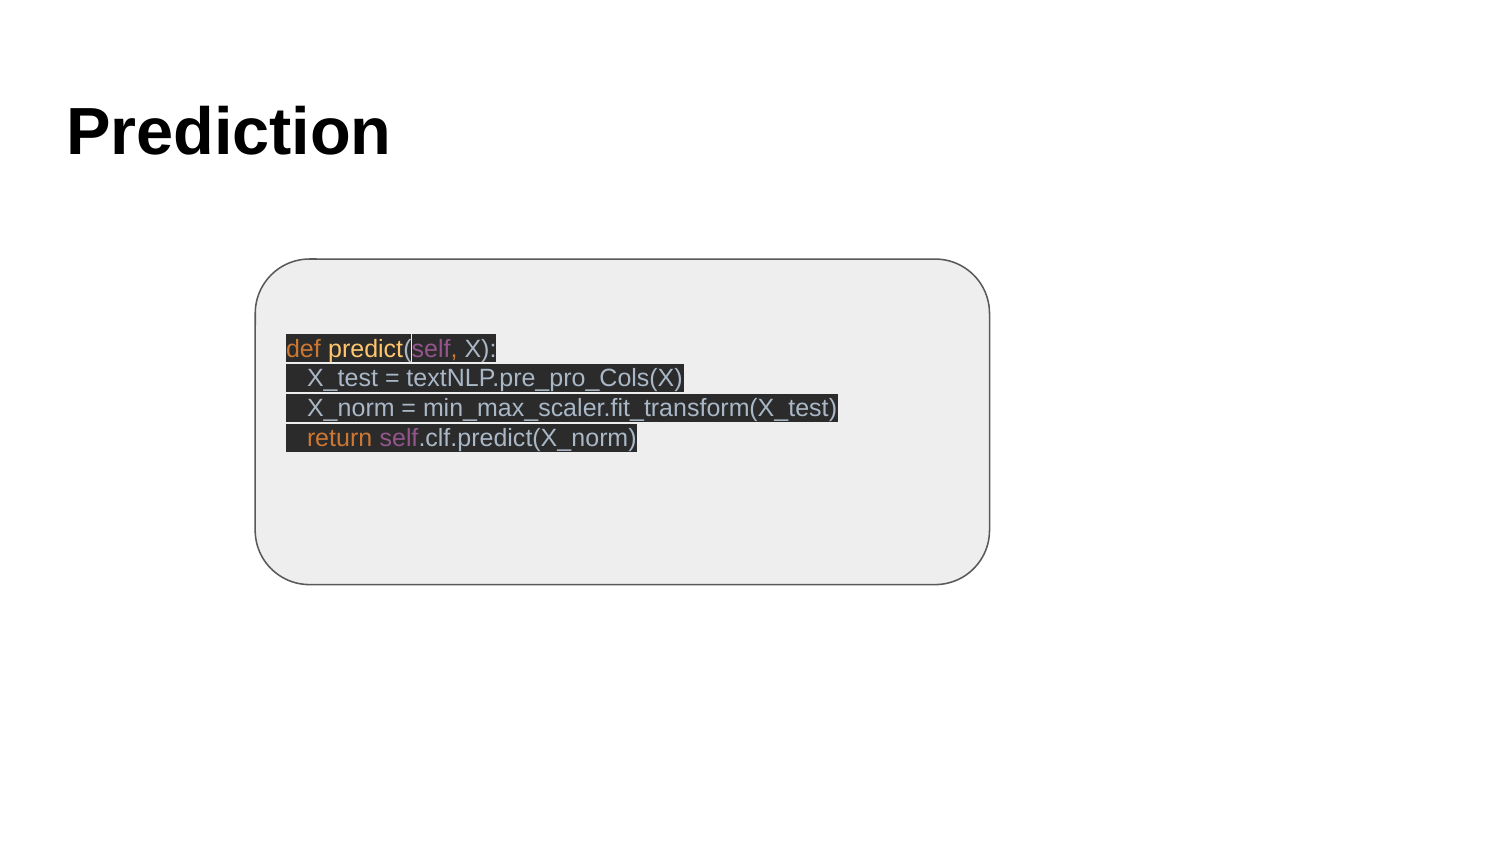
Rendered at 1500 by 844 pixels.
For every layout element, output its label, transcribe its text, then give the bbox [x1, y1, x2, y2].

text_box def predict(self, X): X_test = textNLP.pre_pro_Cols(X) X_norm = min_max_scaler.fit_transform(X_test) return self.clf.predict(X_norm) [255, 259, 990, 585]
title Prediction [51, 72, 1449, 167]
